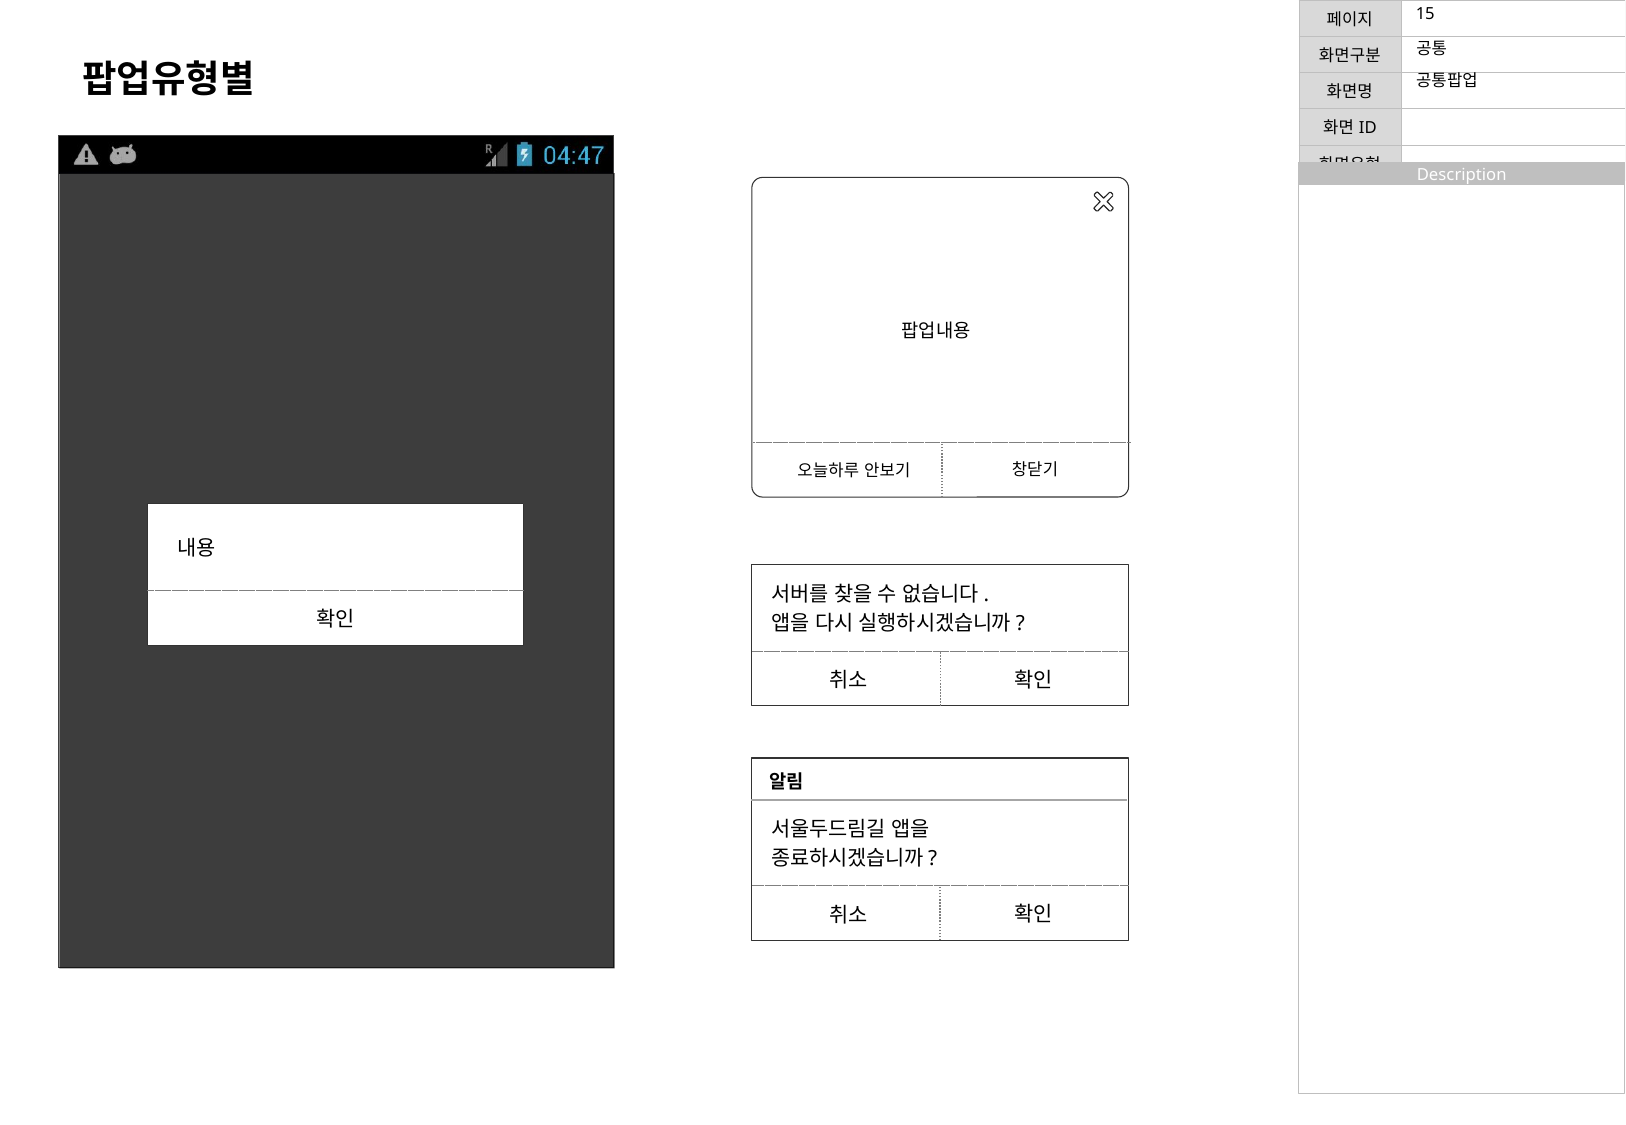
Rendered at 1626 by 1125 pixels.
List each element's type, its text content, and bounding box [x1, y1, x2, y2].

text_box 서울두드림길 앱을 [756, 809, 1105, 848]
text_box [749, 175, 1131, 500]
text_box 팝업유형별 [67, 47, 270, 107]
text_box [1093, 191, 1114, 212]
picture [59, 136, 613, 173]
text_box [751, 564, 1129, 707]
text_box 창닫기 [986, 451, 1084, 487]
text_box 알림 [754, 762, 819, 799]
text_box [146, 503, 525, 646]
text_box 공통팝업 [1401, 66, 1613, 98]
text_box 팝업내용 [886, 311, 986, 349]
text_box 종료하시겠습니까? [756, 836, 1082, 877]
text_box 공통 [1401, 30, 1613, 66]
text_box [59, 173, 615, 969]
text_box 오늘하루 안보기 [775, 452, 933, 488]
text_box [750, 756, 1131, 943]
text_box 확인 [984, 893, 1082, 933]
text_box 취소 [800, 894, 897, 934]
